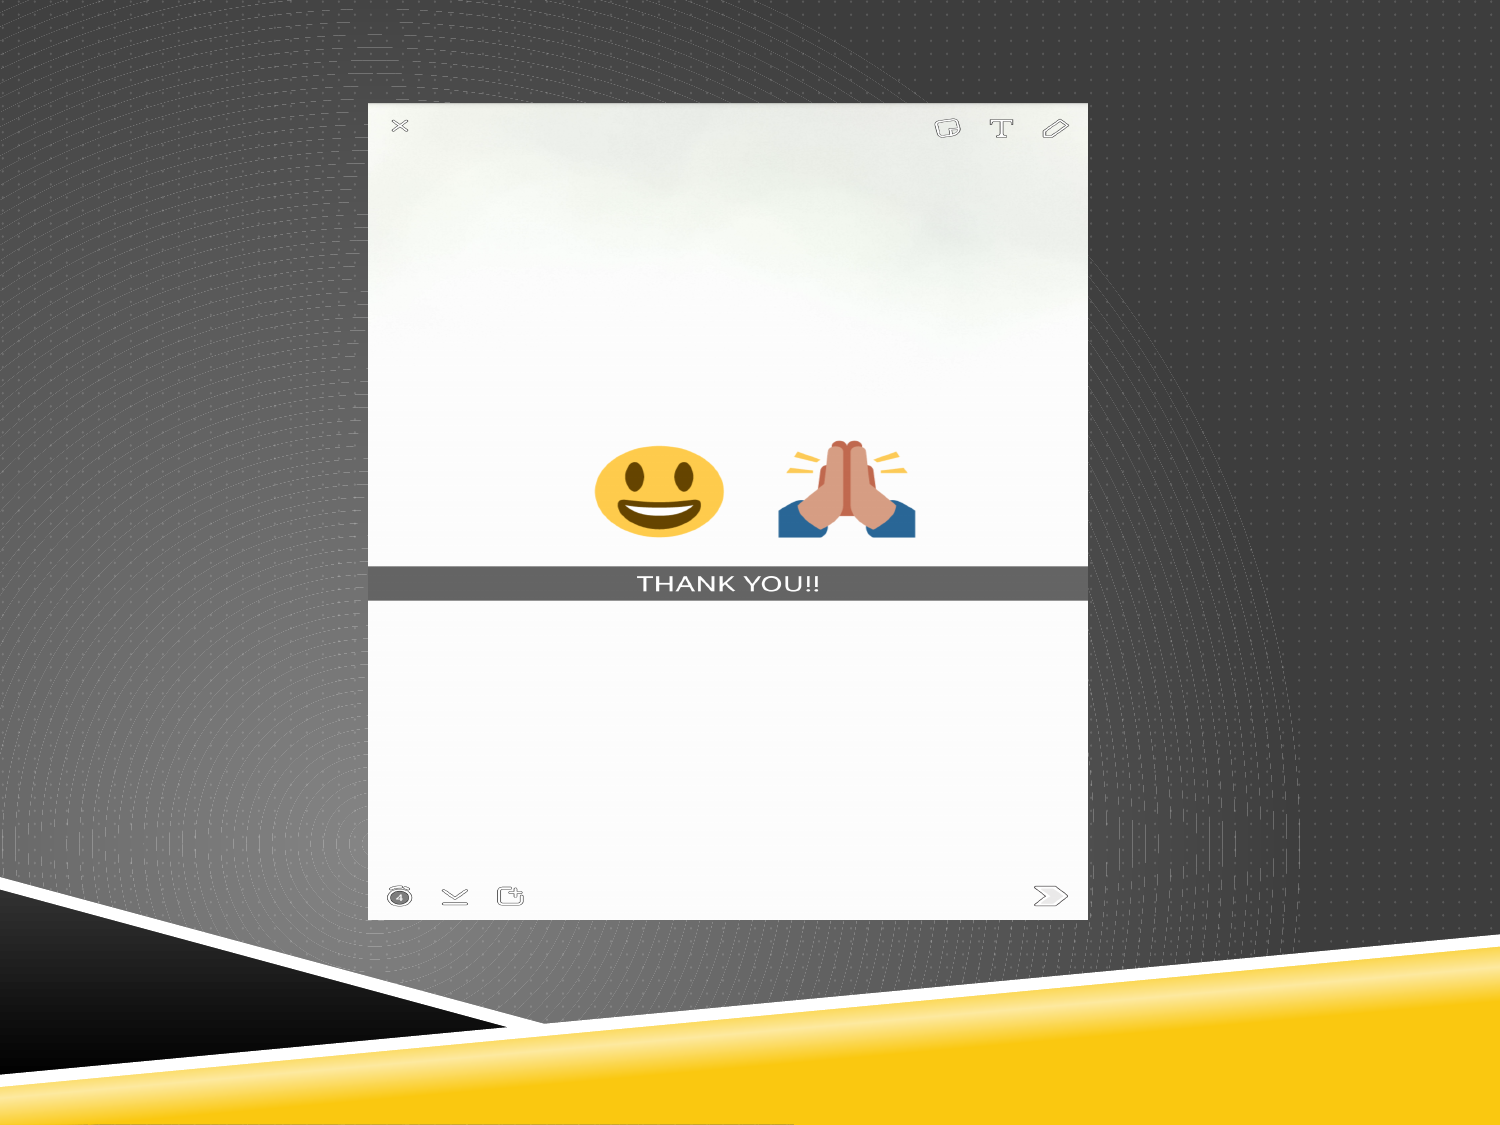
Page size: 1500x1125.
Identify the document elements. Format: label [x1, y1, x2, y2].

list [368, 103, 1088, 920]
